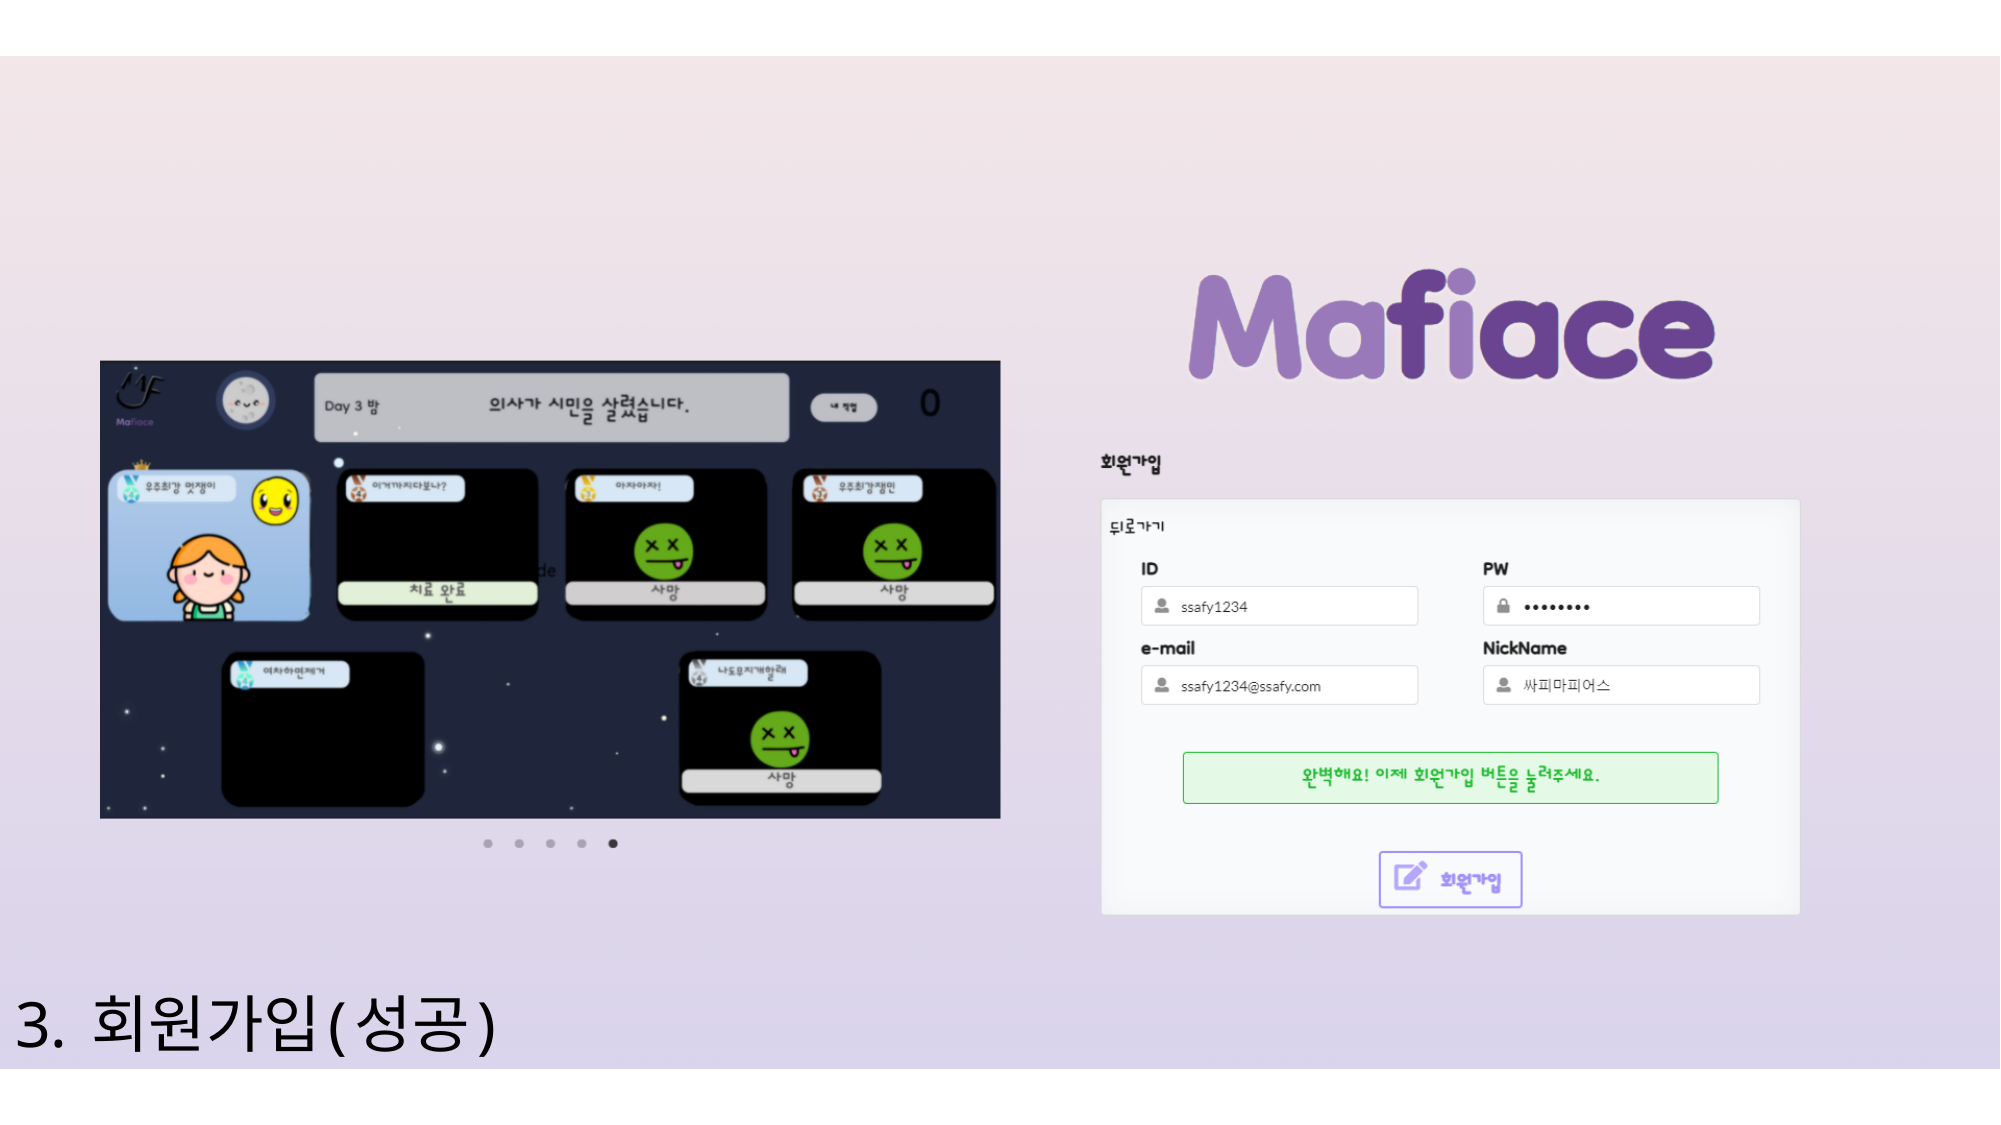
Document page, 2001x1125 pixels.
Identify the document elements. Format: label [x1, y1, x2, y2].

picture [0, 56, 2000, 1069]
